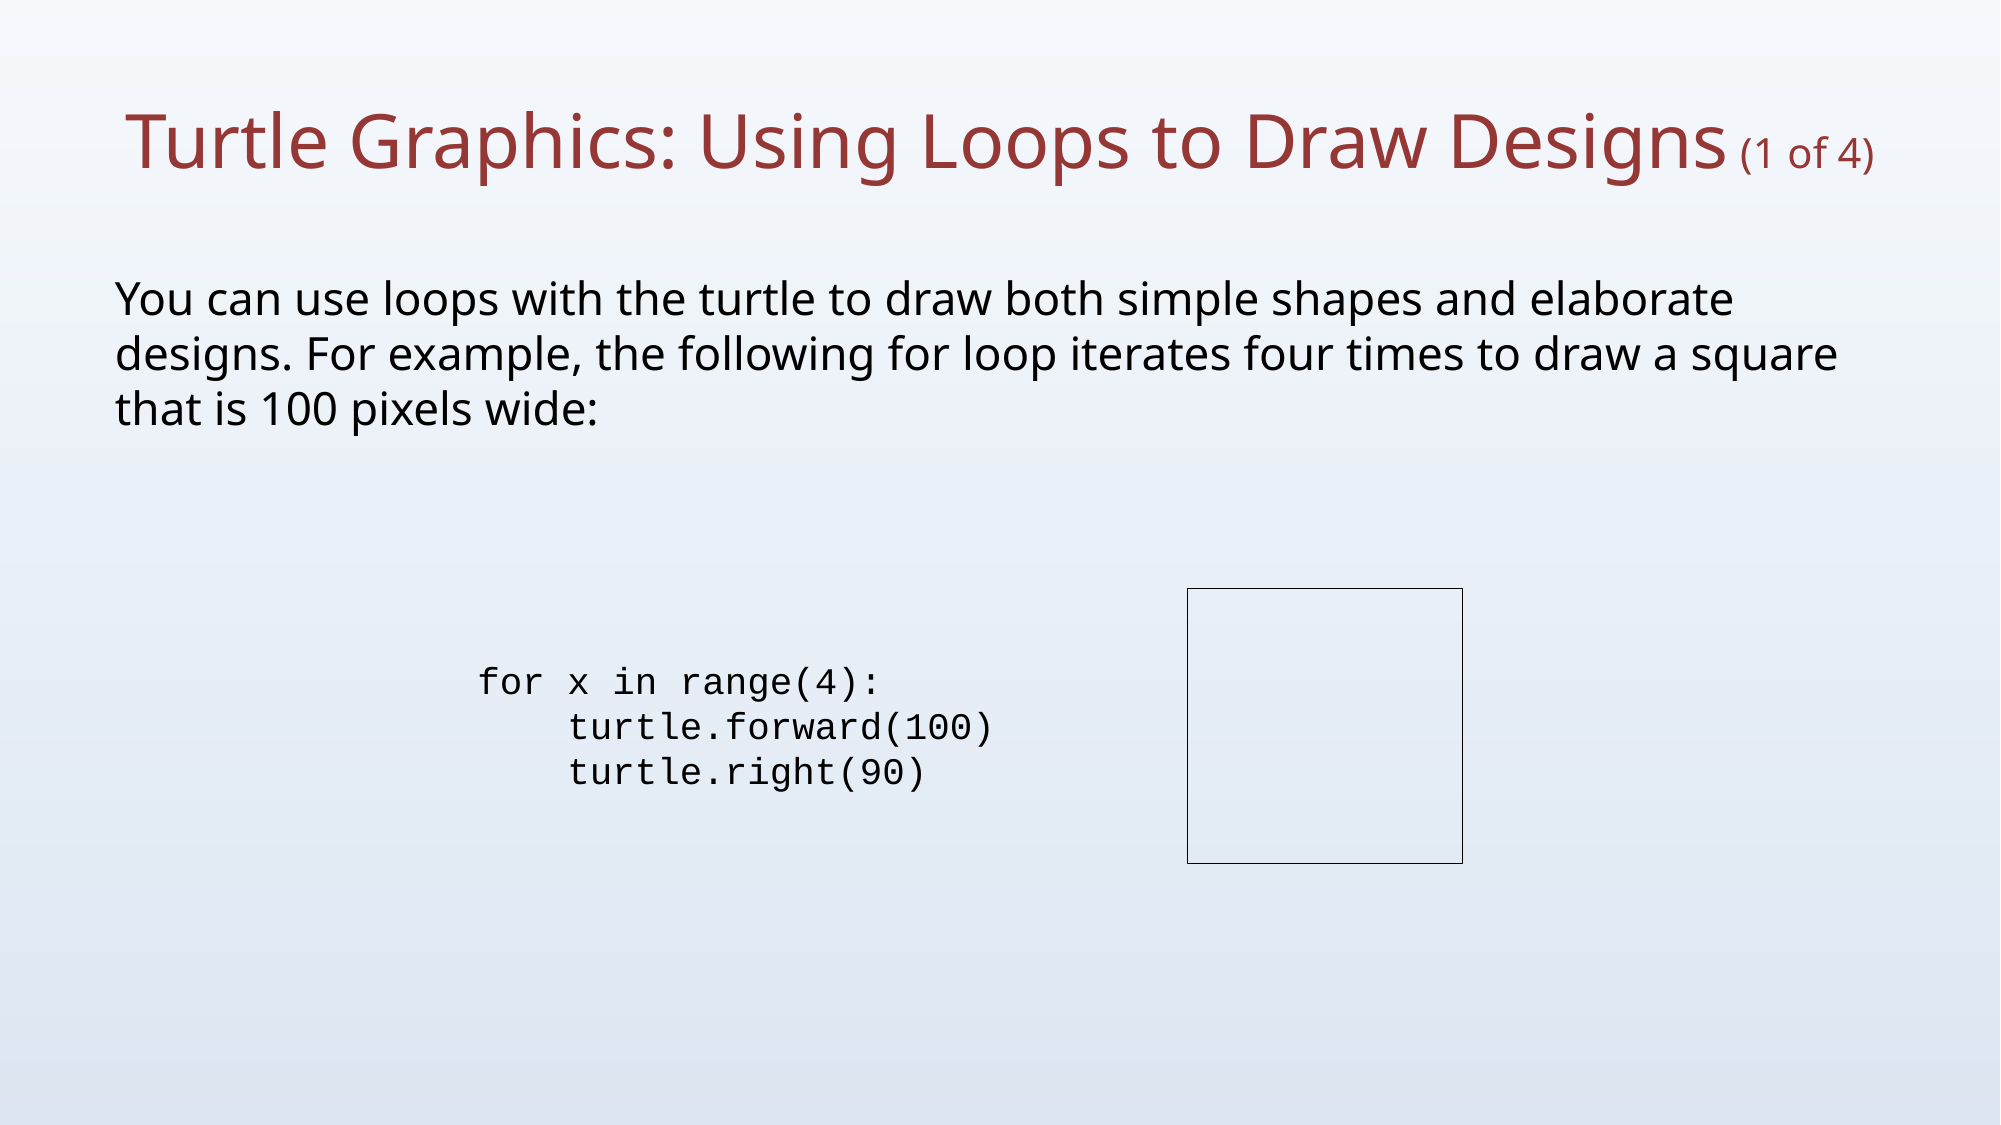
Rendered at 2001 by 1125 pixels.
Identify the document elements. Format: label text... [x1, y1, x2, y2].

title Turtle Graphics: Using Loops to Draw Designs (1 of 4) [99, 45, 1900, 233]
list You can use loops with the turtle to draw both simple shapes and elaborate designs. For example, the following for loop iterates four times to draw a square that is 100 pixels wide: [99, 262, 1900, 1005]
